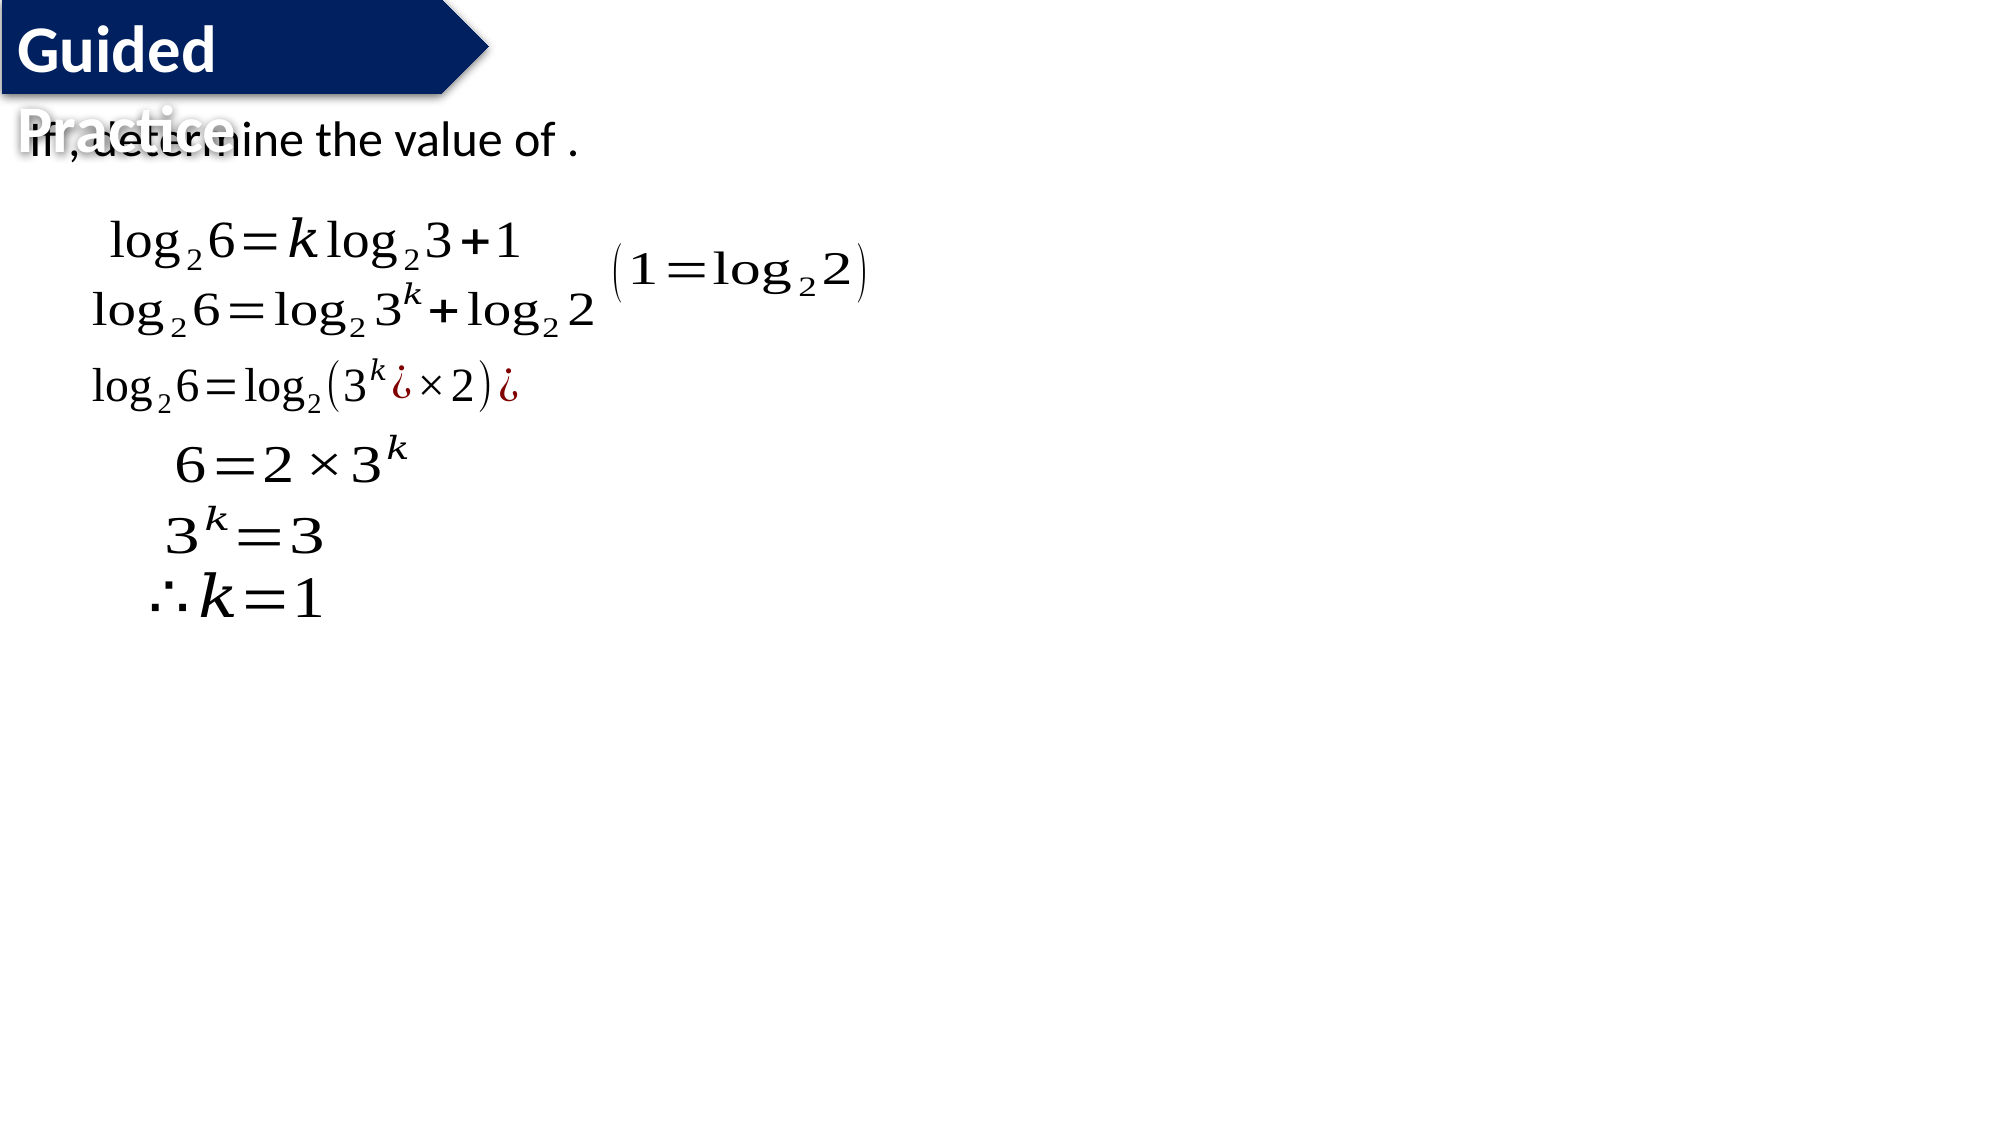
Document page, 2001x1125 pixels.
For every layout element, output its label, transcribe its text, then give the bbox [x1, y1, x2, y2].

text_box Guided Practice [2, 0, 489, 94]
